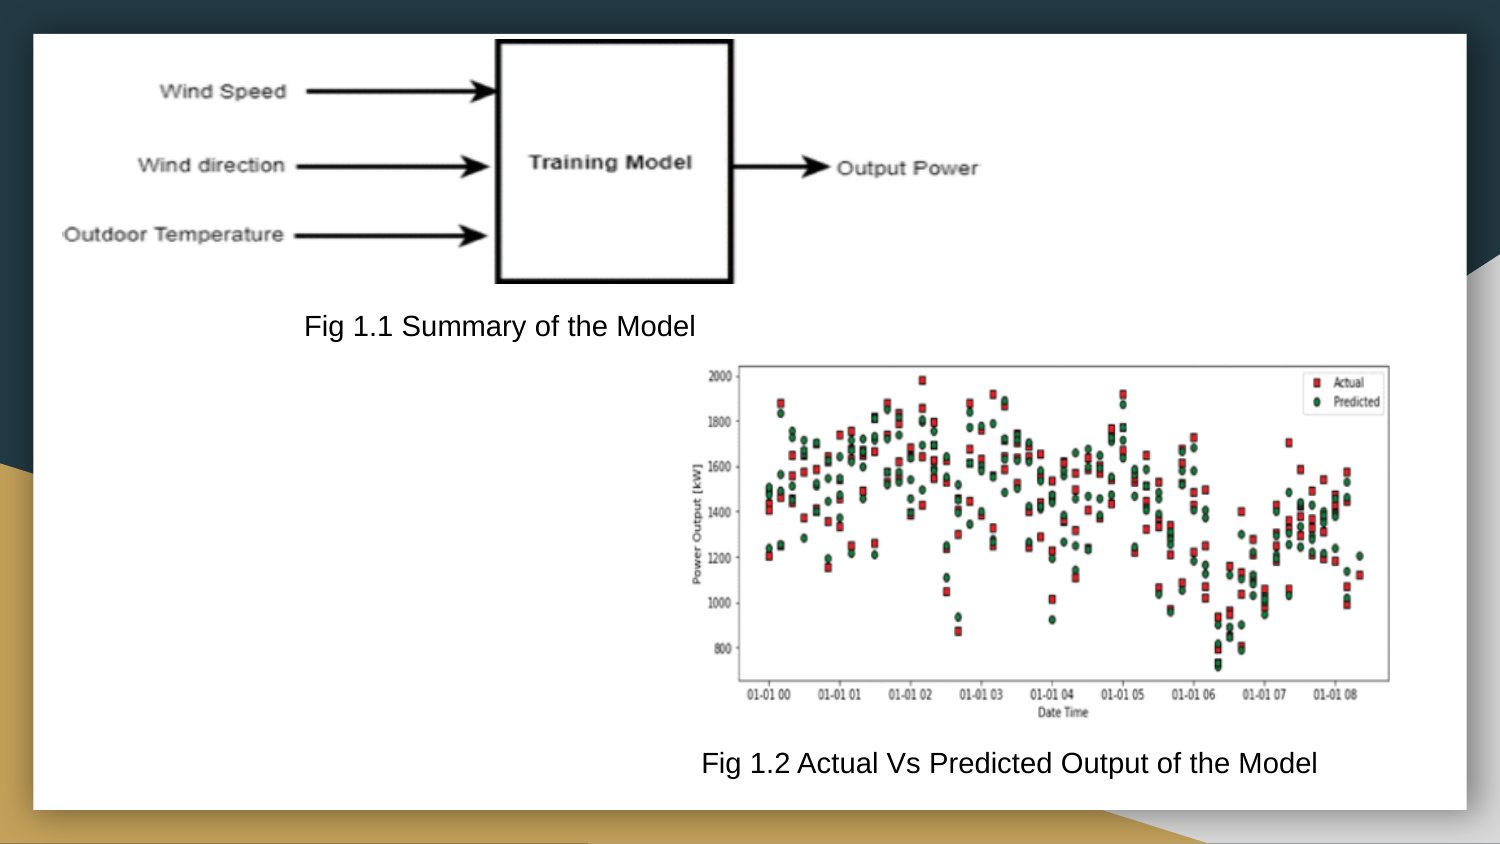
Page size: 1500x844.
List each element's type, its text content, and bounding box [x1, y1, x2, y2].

picture [61, 39, 985, 285]
text_box Fig 1.2 Actual Vs Predicted Output of the Model [686, 729, 1429, 795]
picture [685, 357, 1400, 730]
text_box Fig 1.1 Summary of the Model [289, 292, 1500, 358]
